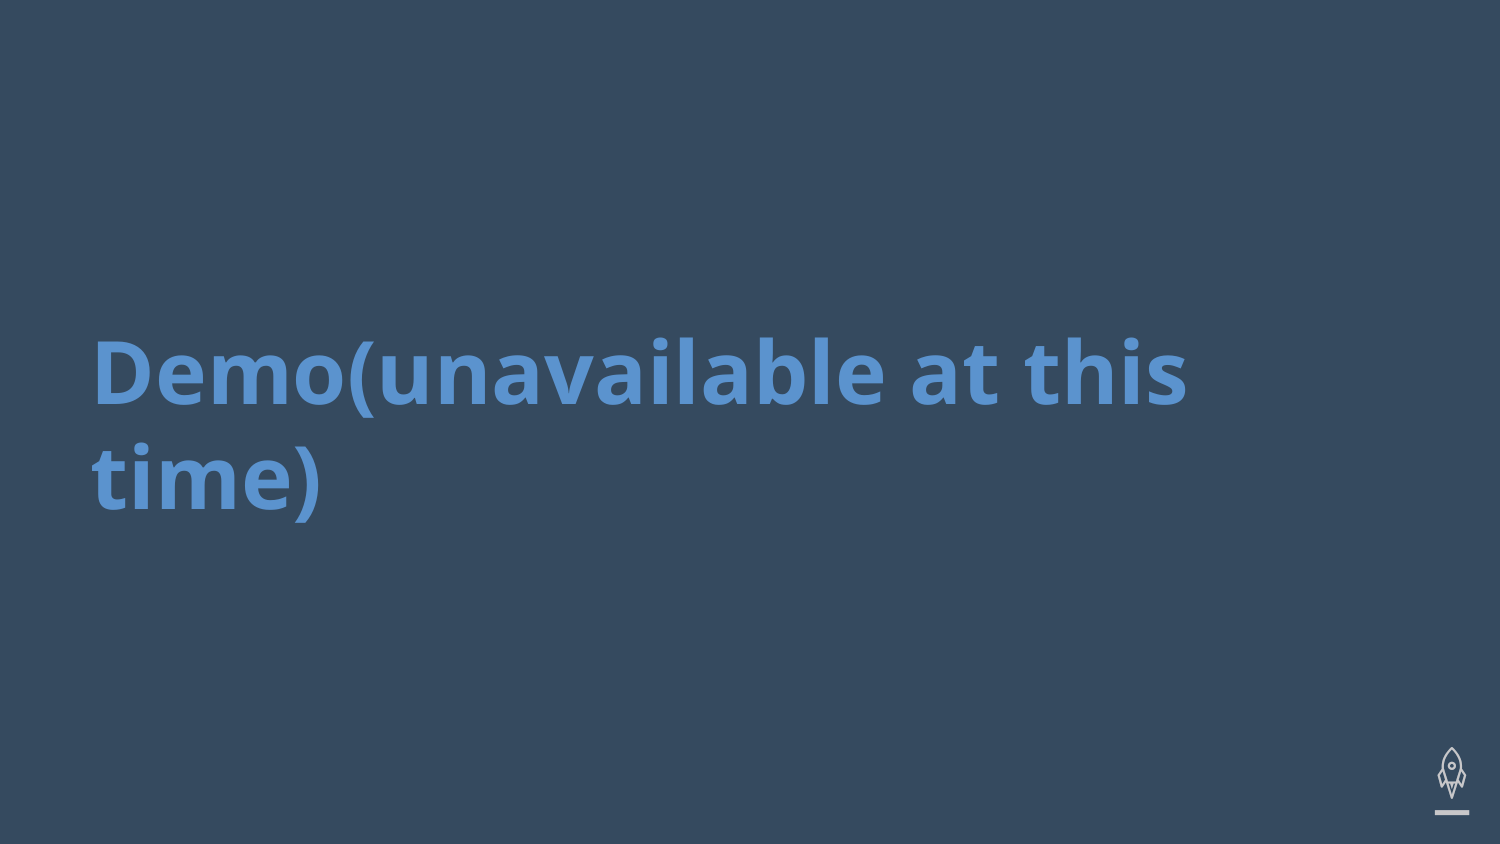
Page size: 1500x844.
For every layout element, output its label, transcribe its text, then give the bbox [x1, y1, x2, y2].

picture [1410, 739, 1494, 823]
title Demo(unavailable at this time) [75, 338, 1425, 505]
